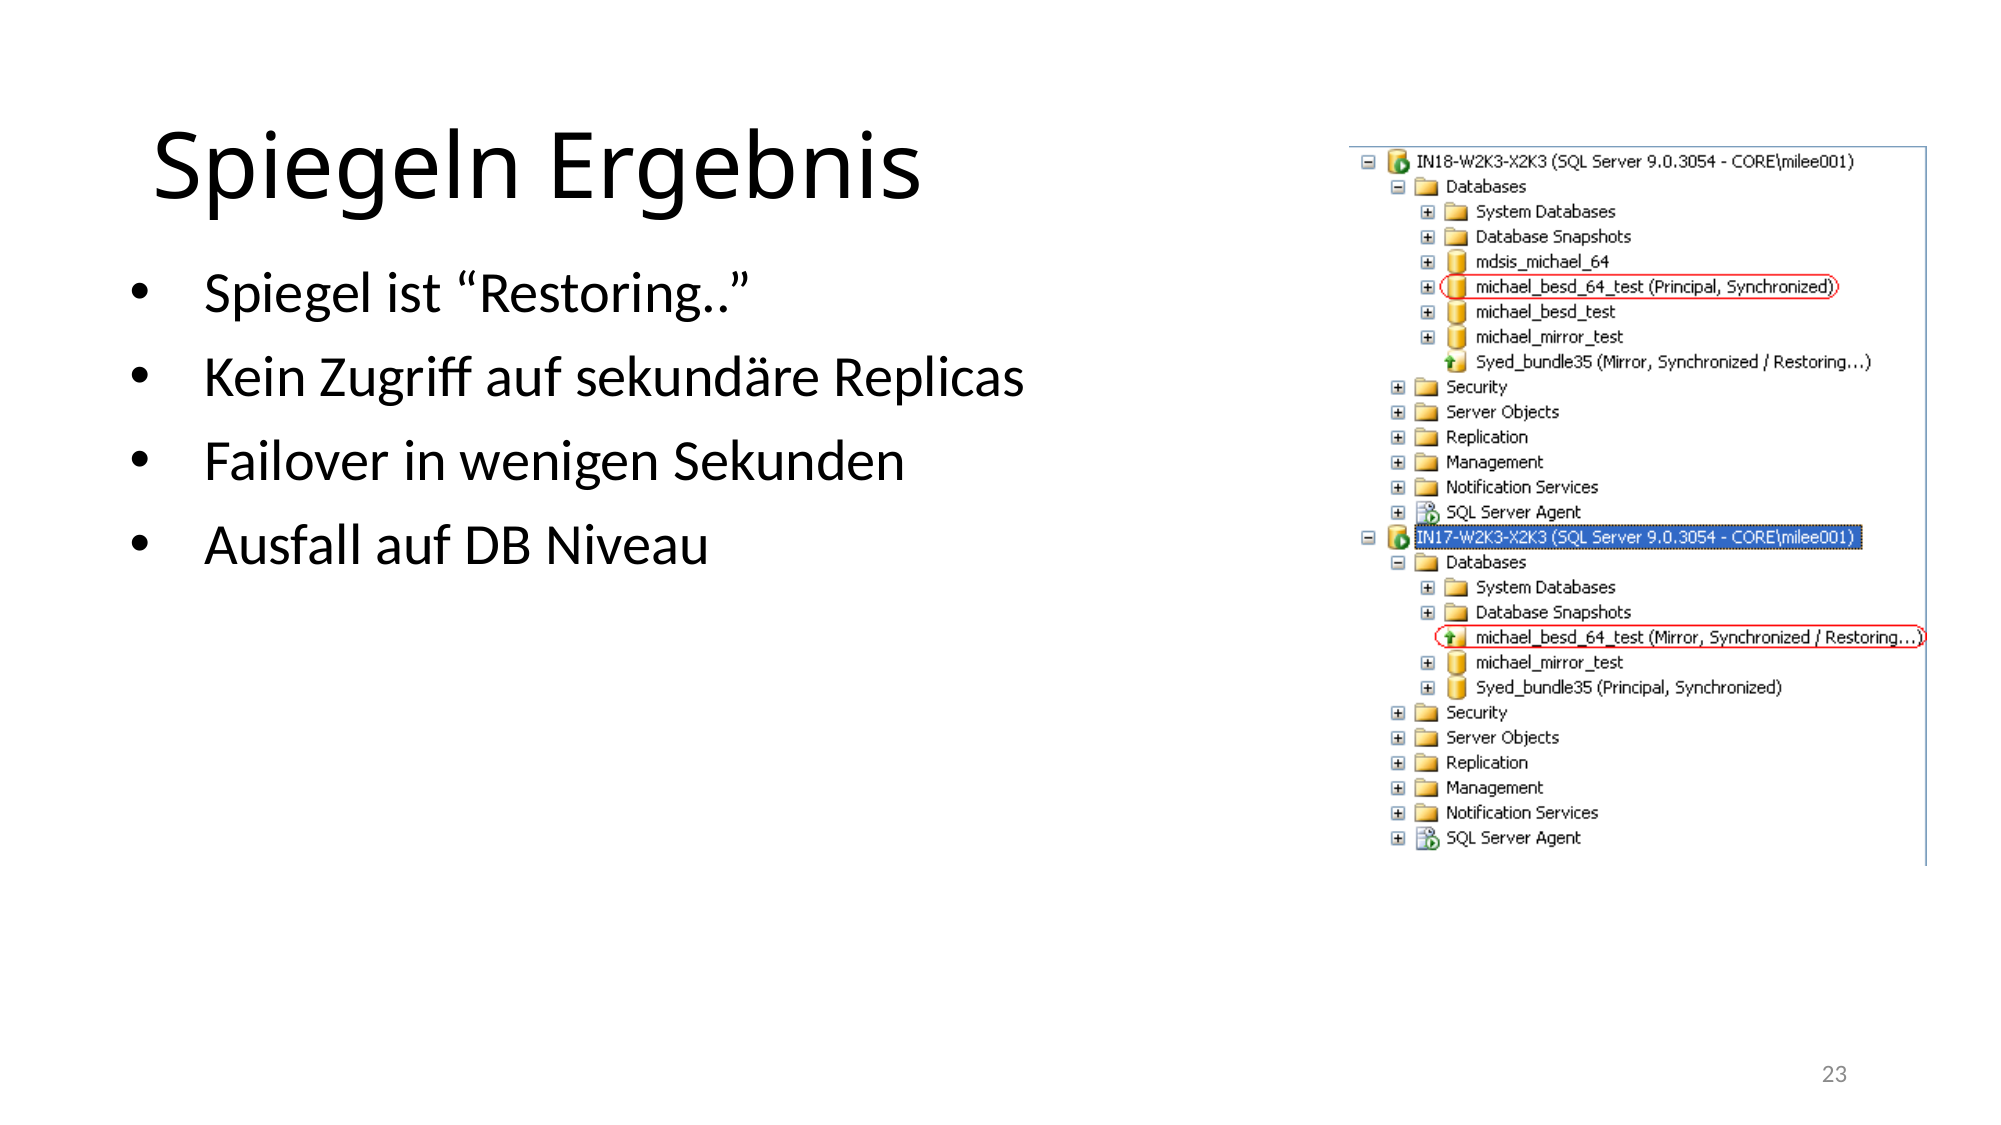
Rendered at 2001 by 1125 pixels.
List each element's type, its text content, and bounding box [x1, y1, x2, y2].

picture [1349, 146, 1927, 866]
list Spiegel ist “Restoring..” Kein Zugriff auf sekundäre Replicas Failover in wenigen Sekunden Ausfall auf DB Niveau [114, 255, 1071, 1093]
title Spiegeln Ergebnis [137, 59, 1863, 278]
slide_number 23 [1412, 1042, 1863, 1103]
